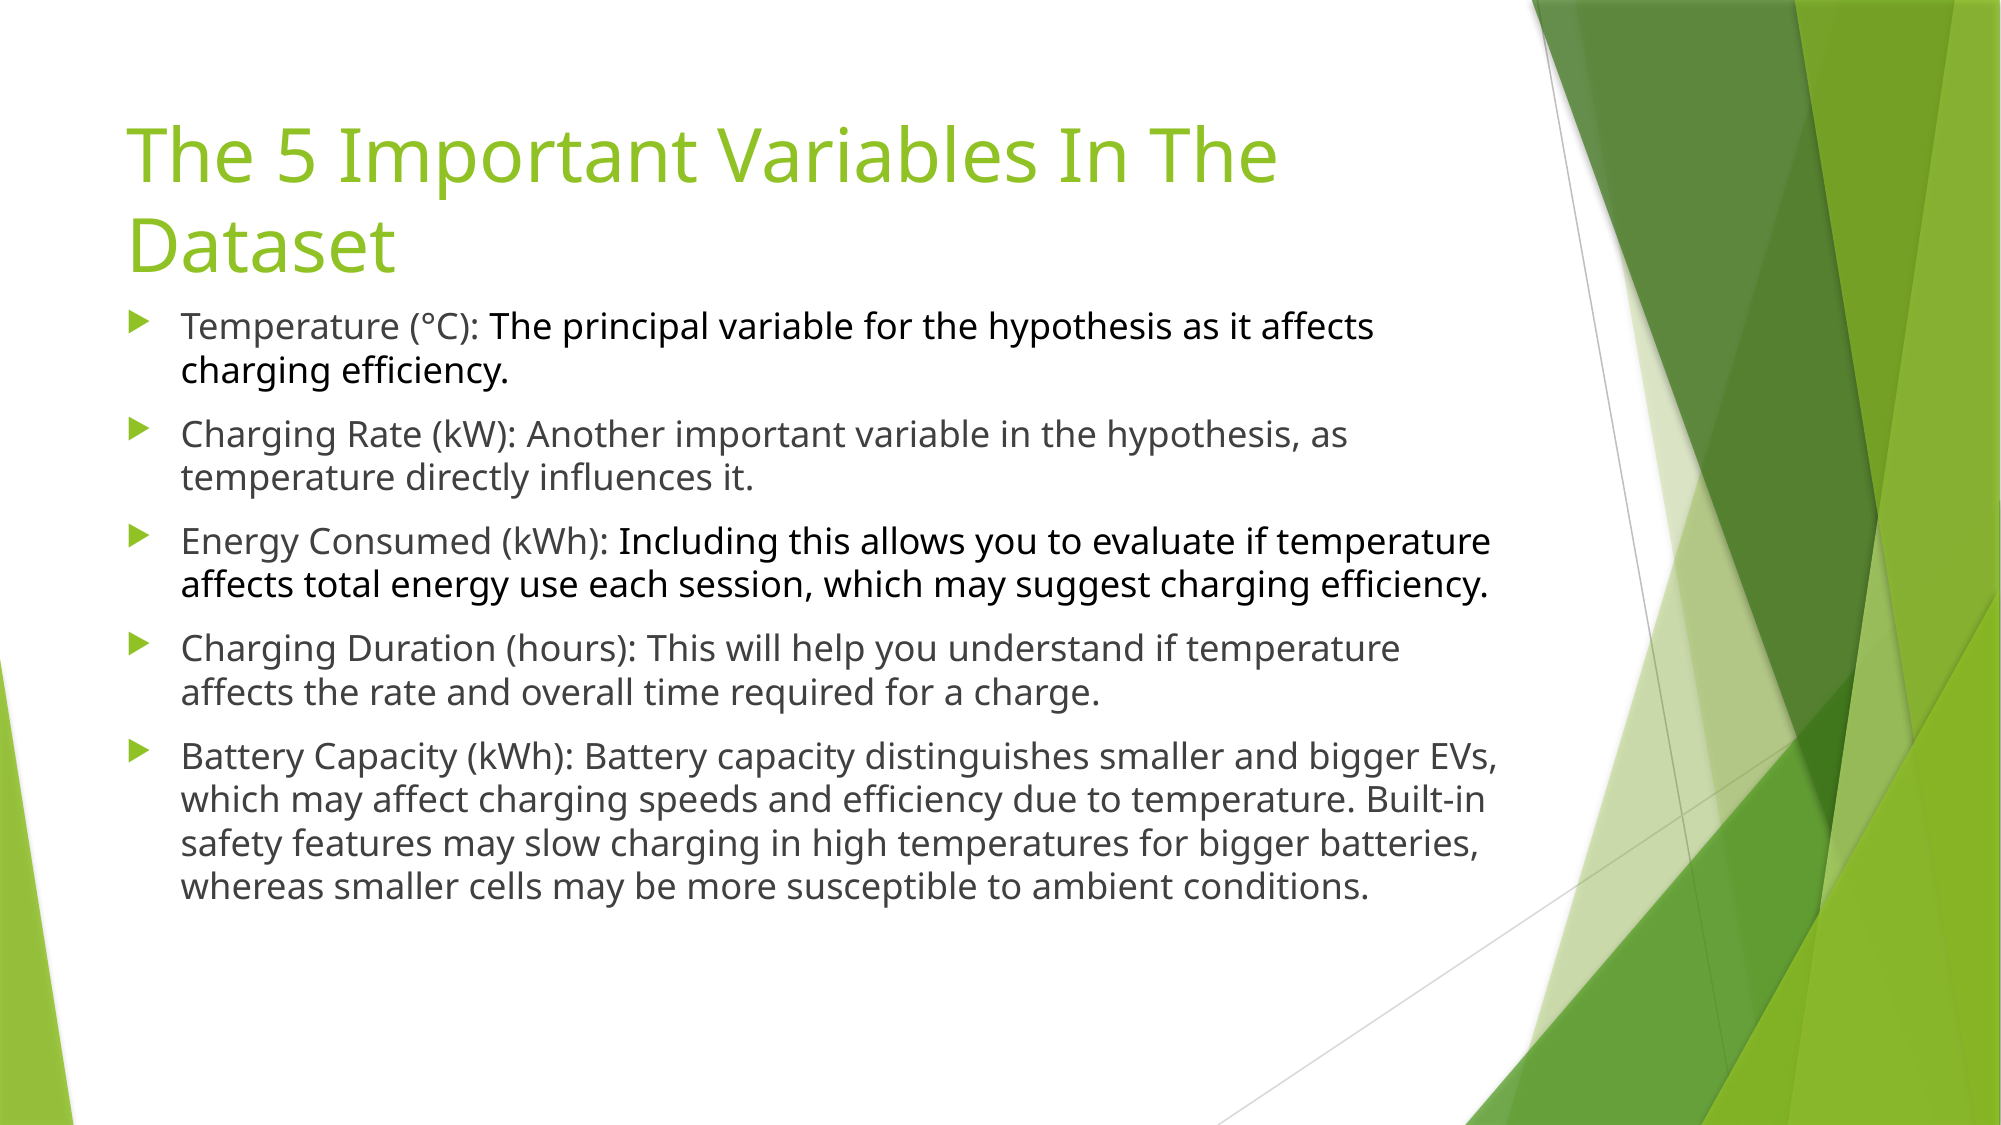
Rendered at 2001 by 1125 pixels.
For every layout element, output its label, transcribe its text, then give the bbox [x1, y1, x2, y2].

title The 5 Important Variables In The Dataset [111, 99, 1522, 295]
list Temperature (°C): The principal variable for the hypothesis as it affects charging efficiency. Charging Rate (kW): Another important variable in the hypothesis, as temperature directly influences it. Energy Consumed (kWh): Including this allows you to evaluate if temperature affects total energy use each session, which may suggest charging efficiency. Charging Duration (hours): This will help you understand if temperature affects the rate and overall time required for a charge. Battery Capacity (kWh): Battery capacity distinguishes smaller and bigger EVs, which may affect charging speeds and efficiency due to temperature. Built-in safety features may slow charging in high temperatures for bigger batteries, whereas smaller cells may be more susceptible to ambient conditions. [111, 295, 1522, 991]
